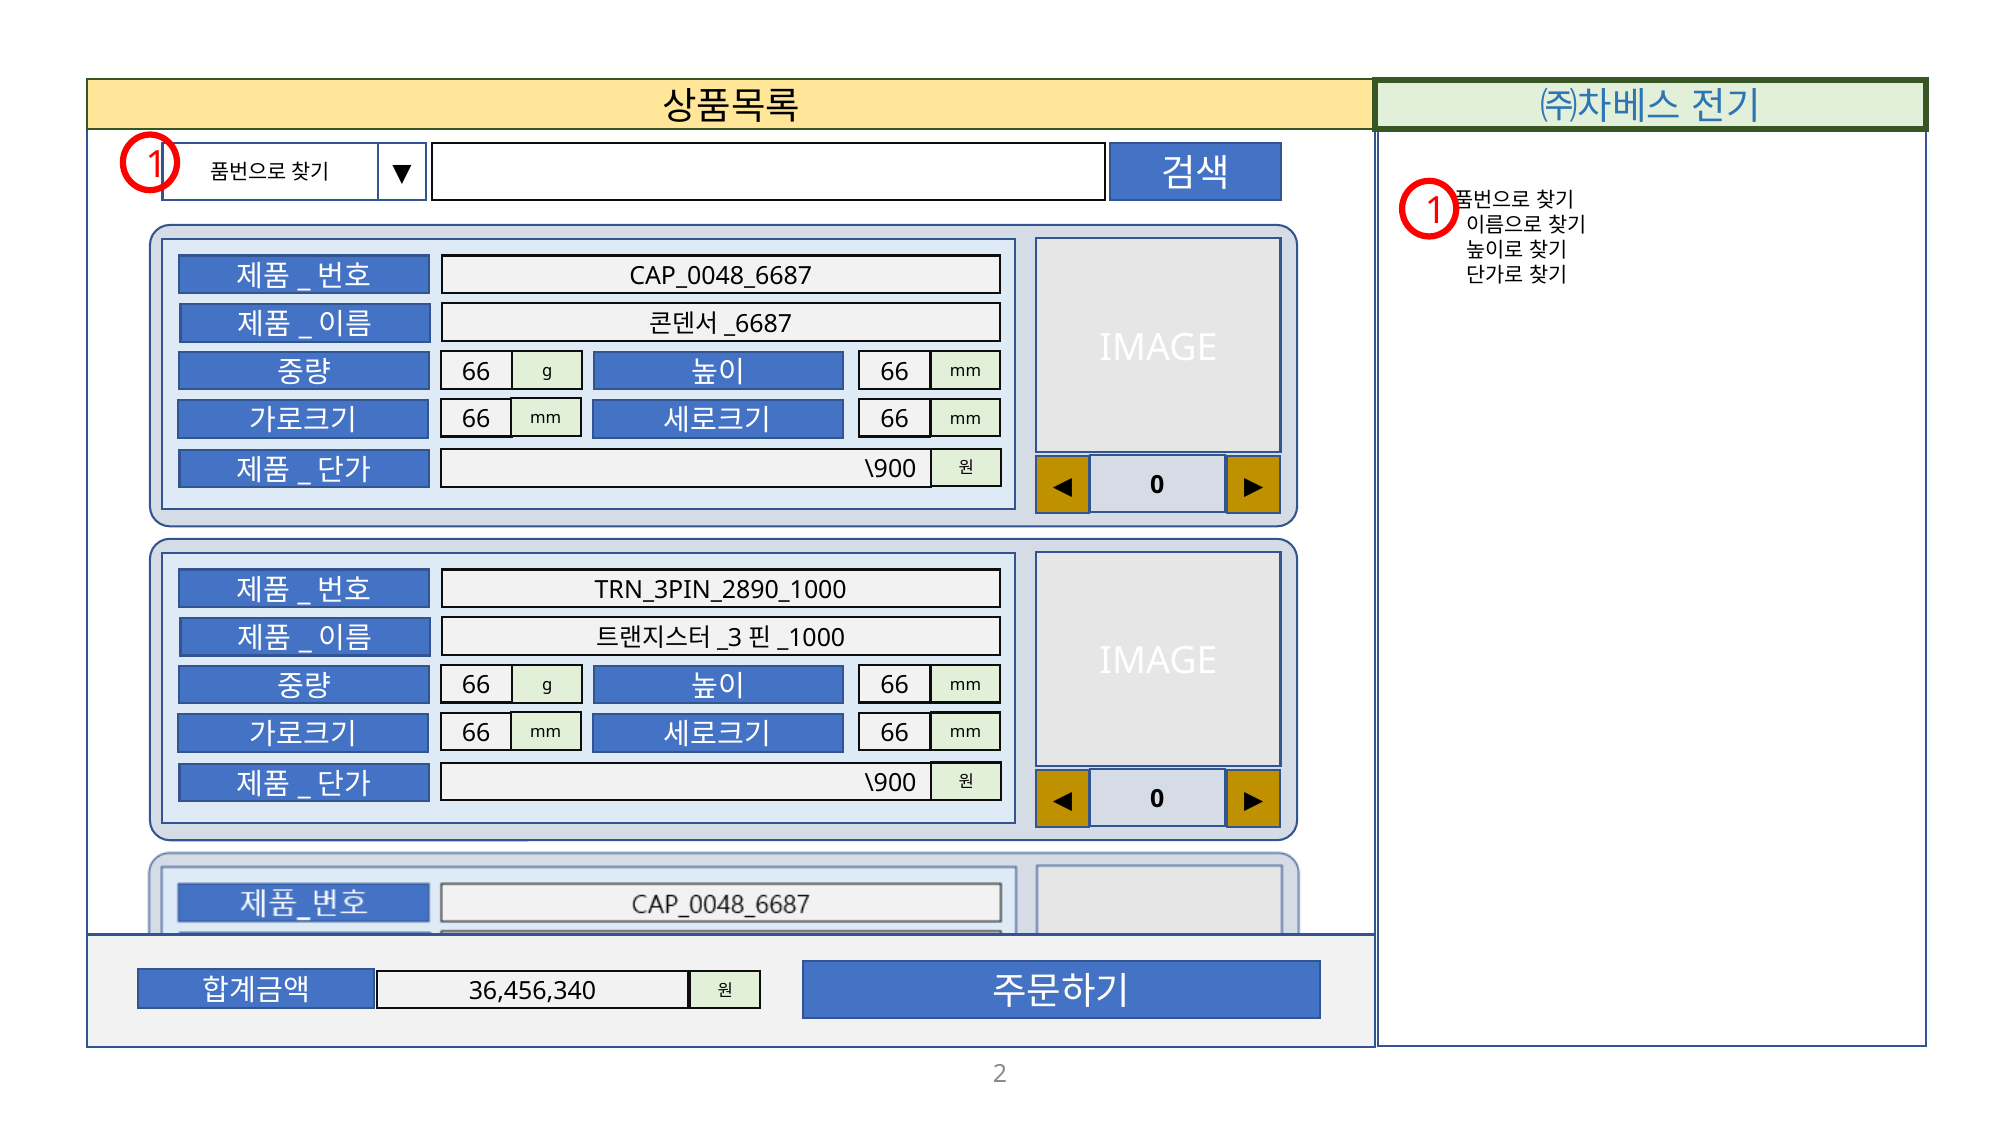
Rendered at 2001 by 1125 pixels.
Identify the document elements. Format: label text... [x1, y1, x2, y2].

text_box ▼ [377, 142, 427, 201]
picture [141, 842, 1310, 1046]
text_box 품번으로 찾기 [161, 142, 377, 201]
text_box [149, 224, 1298, 527]
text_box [149, 538, 1298, 841]
text_box 주문하기 [1310, 960, 1321, 1019]
text_box [86, 130, 1376, 933]
text_box ㈜차베스 전기 [1374, 79, 1927, 130]
text_box [86, 933, 1376, 1048]
text_box 상품목록 [86, 78, 1376, 130]
text_box 검색 [1109, 142, 1282, 201]
slide_number 2 [774, 1048, 1225, 1104]
text_box 합계금액 [137, 968, 141, 1009]
text_box 1 [121, 133, 179, 192]
text_box 품번으로 찾기 이름으로 찾기 높이로 찾기 단가로 찾기 [1377, 130, 1927, 1047]
text_box 검색 [431, 142, 1106, 201]
text_box 1 [1401, 179, 1458, 238]
